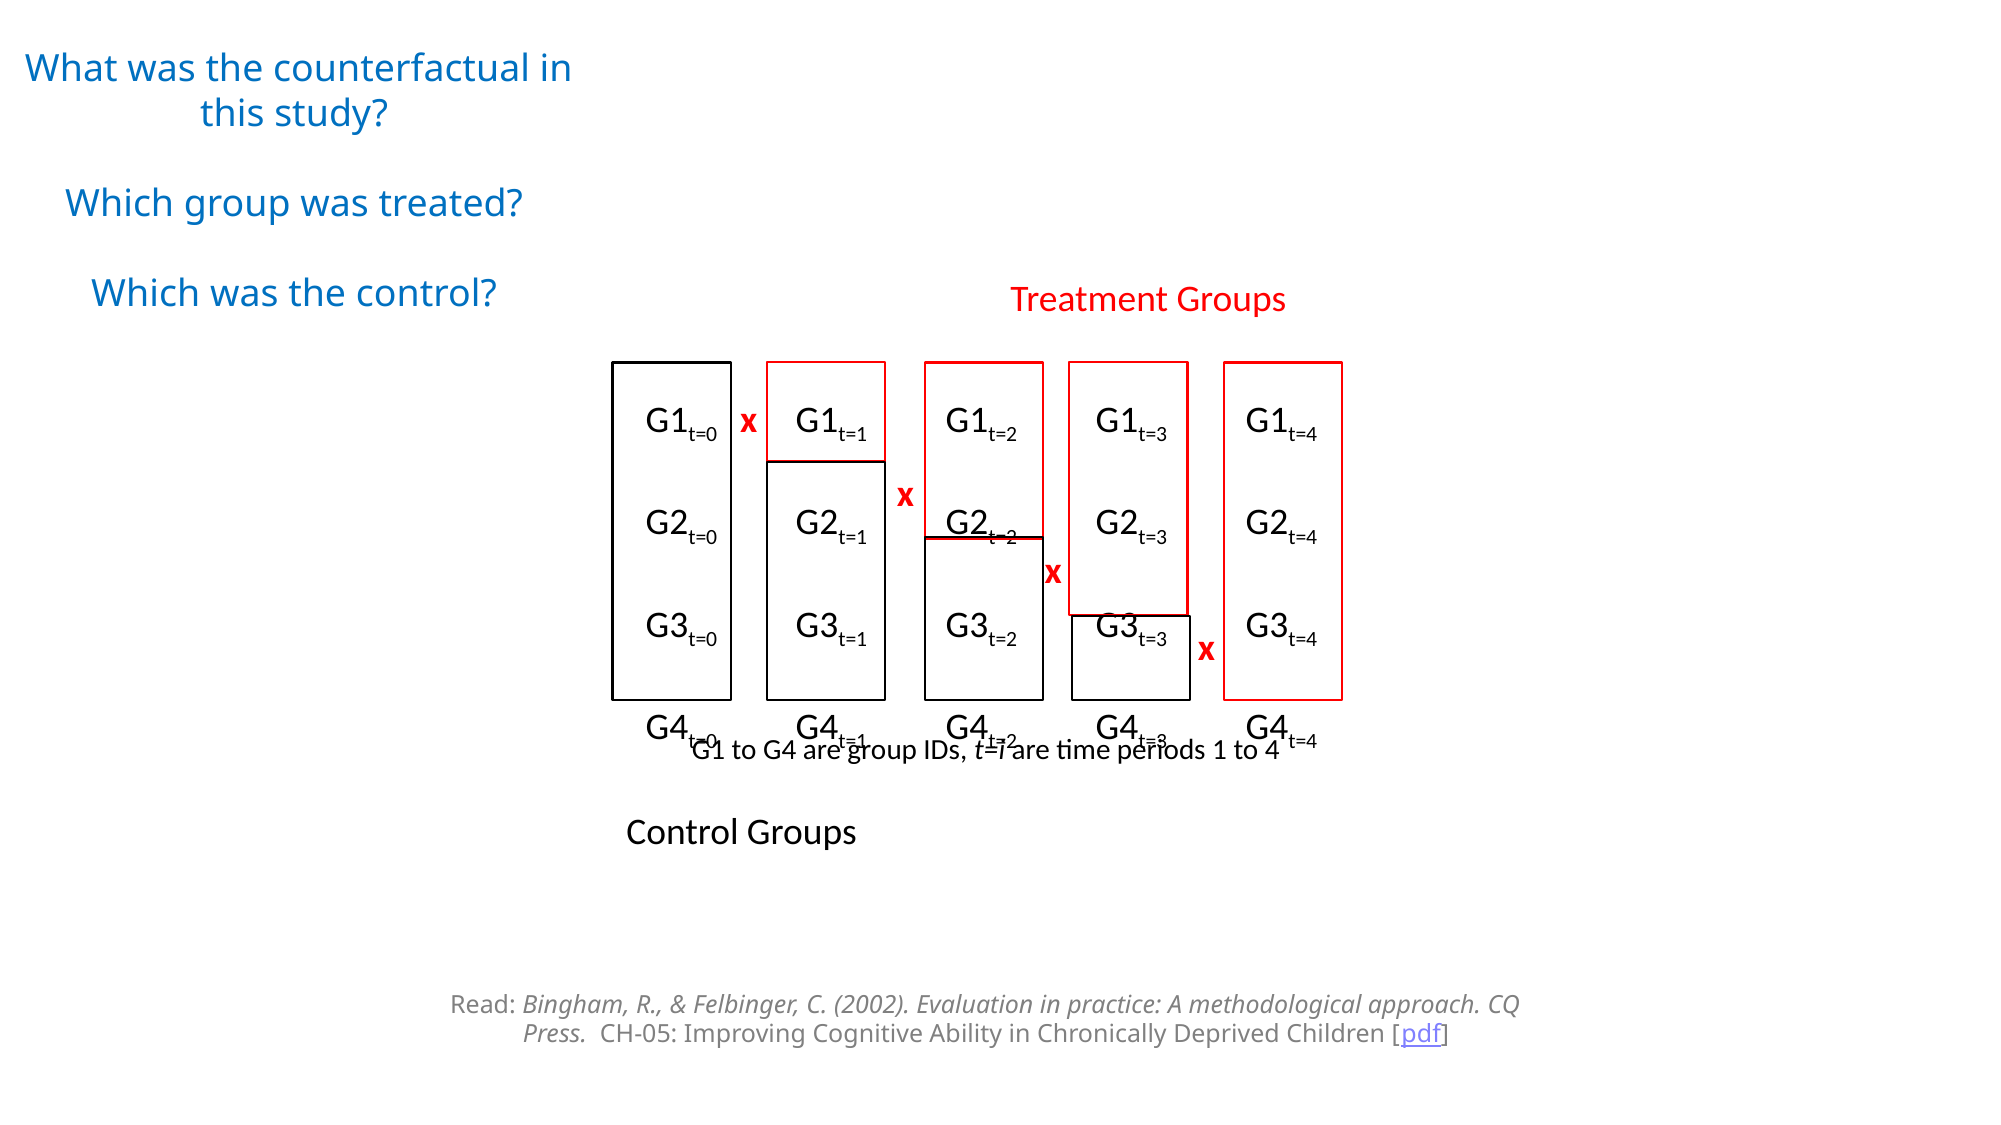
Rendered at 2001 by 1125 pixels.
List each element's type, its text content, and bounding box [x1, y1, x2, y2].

text_box What was the counterfactual in this study? Which group was treated? Which was the control? [0, 36, 599, 322]
text_box Read: Bingham, R., & Felbinger, C. (2002). Evaluation in practice: A methodological approach. CQ Press. CH-05: Improving Cognitive Ability in Chronically Deprived Children [pdf] [426, 980, 1546, 1060]
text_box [609, 265, 1343, 861]
